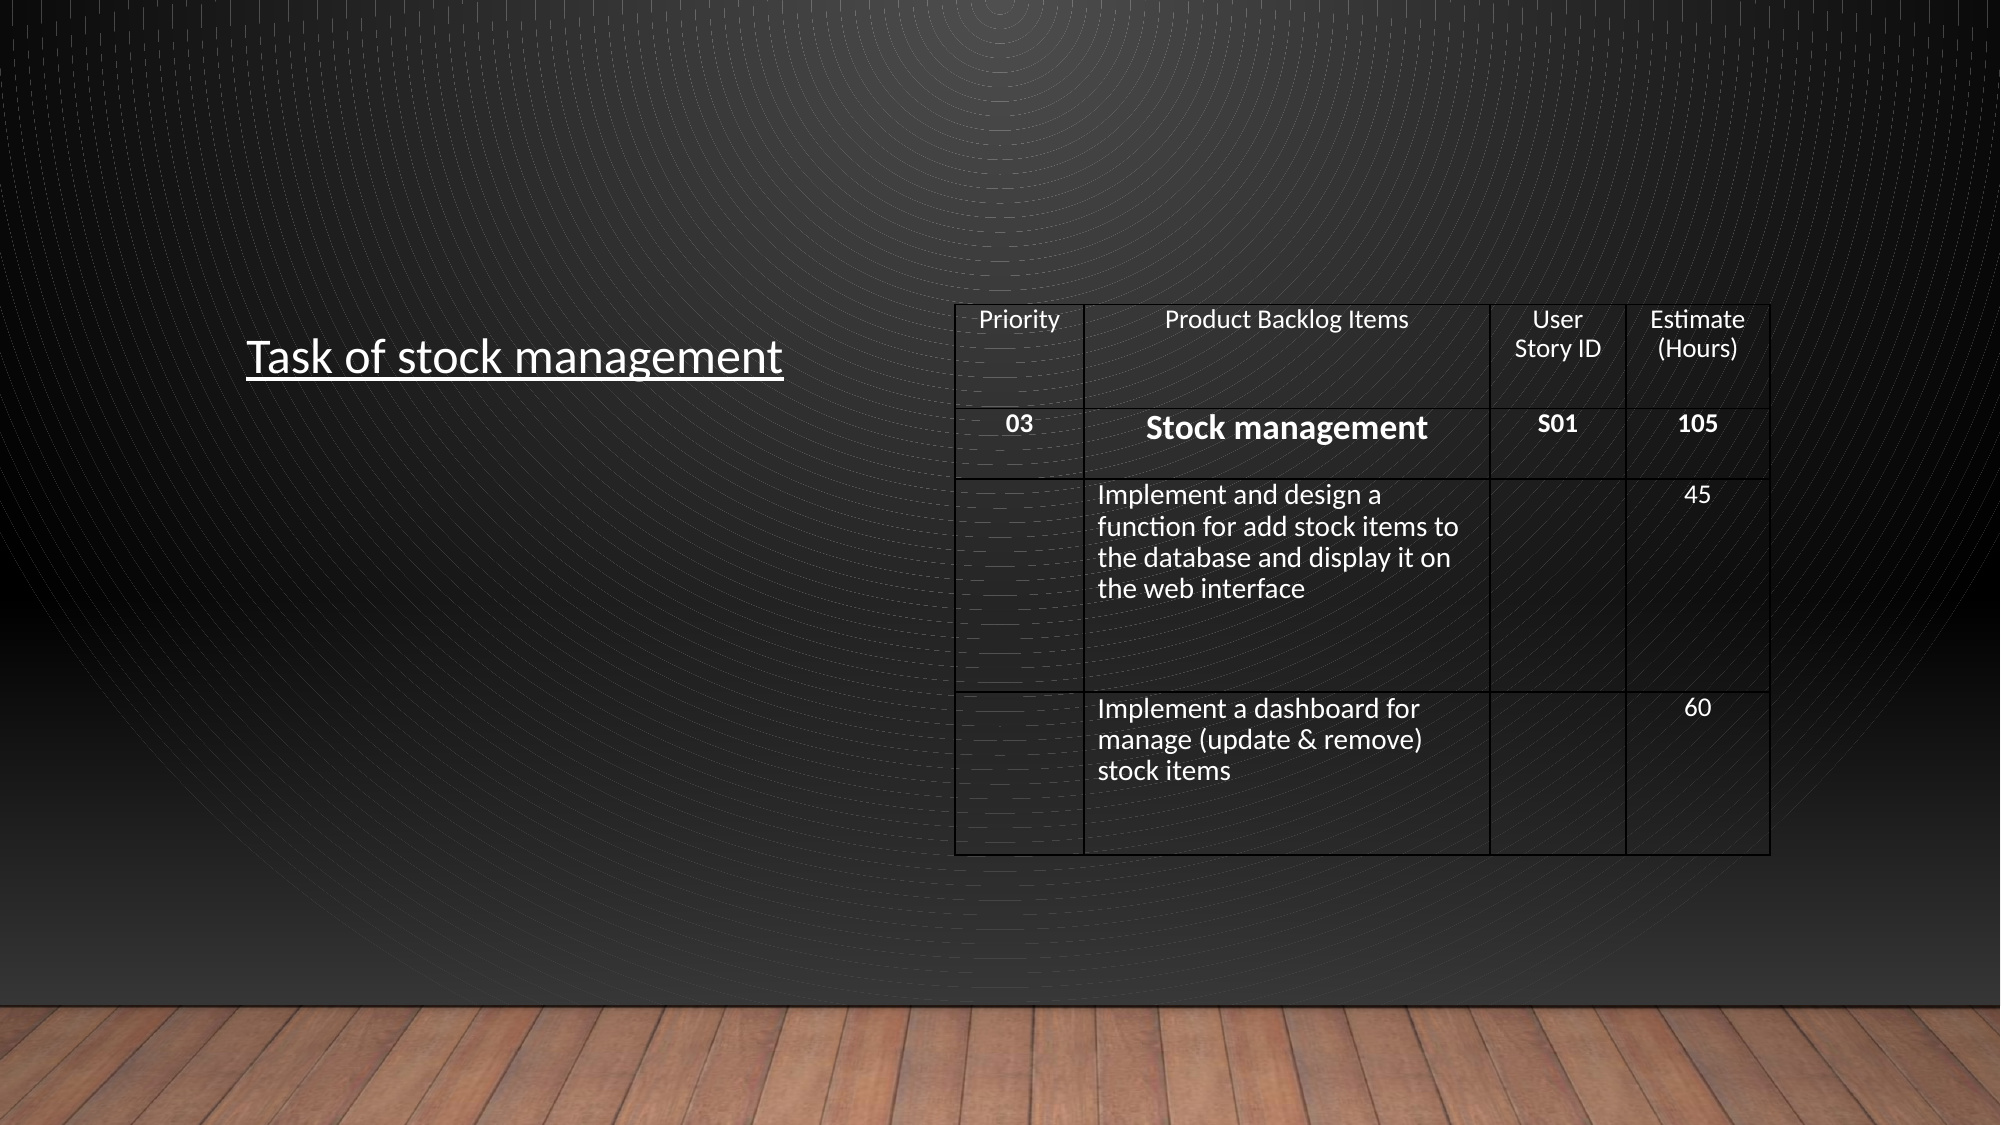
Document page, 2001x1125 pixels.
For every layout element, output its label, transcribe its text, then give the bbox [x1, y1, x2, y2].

table_header Priority [956, 305, 1083, 408]
table_cell [1491, 693, 1625, 854]
table_cell 45 [1627, 480, 1769, 691]
table_cell Stock management [1085, 409, 1489, 478]
table_cell S01 [1491, 409, 1625, 478]
list Task of stock management [231, 304, 914, 871]
table_cell Implement a dashboard for manage (update & remove) stock items [1085, 693, 1489, 854]
table_header Estimate (Hours) [1627, 305, 1769, 408]
table_cell [956, 480, 1083, 691]
table_header User Story ID [1491, 305, 1625, 408]
table_header Product Backlog Items [1085, 305, 1489, 408]
table_cell 60 [1627, 693, 1769, 854]
table_cell [956, 693, 1083, 854]
picture [0, 1005, 2000, 1125]
table_cell [1491, 480, 1625, 691]
table_cell Implement and design a function for add stock items to the database and display it on the web interface [1085, 480, 1489, 691]
table_cell 03 [956, 409, 1083, 478]
table_cell 105 [1627, 409, 1769, 478]
